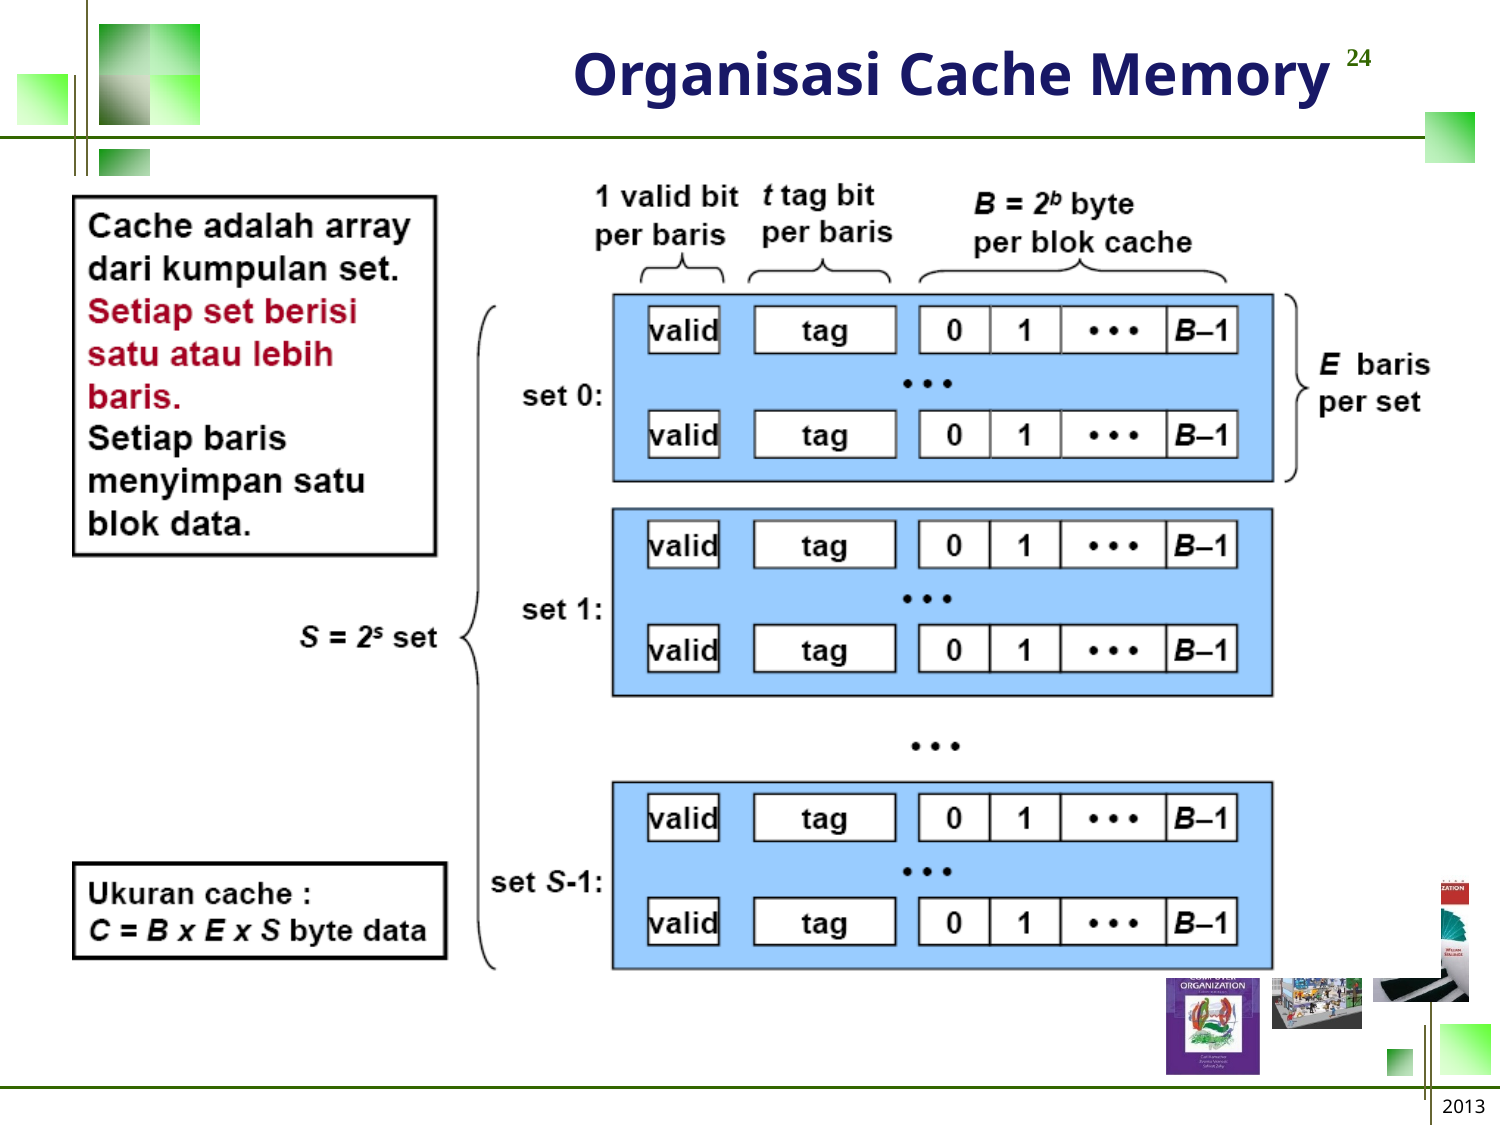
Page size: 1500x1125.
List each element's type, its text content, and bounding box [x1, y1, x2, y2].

title Organisasi Cache Memory 24 [33, 35, 1467, 175]
picture [17, 74, 33, 125]
picture [99, 24, 200, 35]
picture [1467, 112, 1475, 163]
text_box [0, 176, 1500, 1125]
